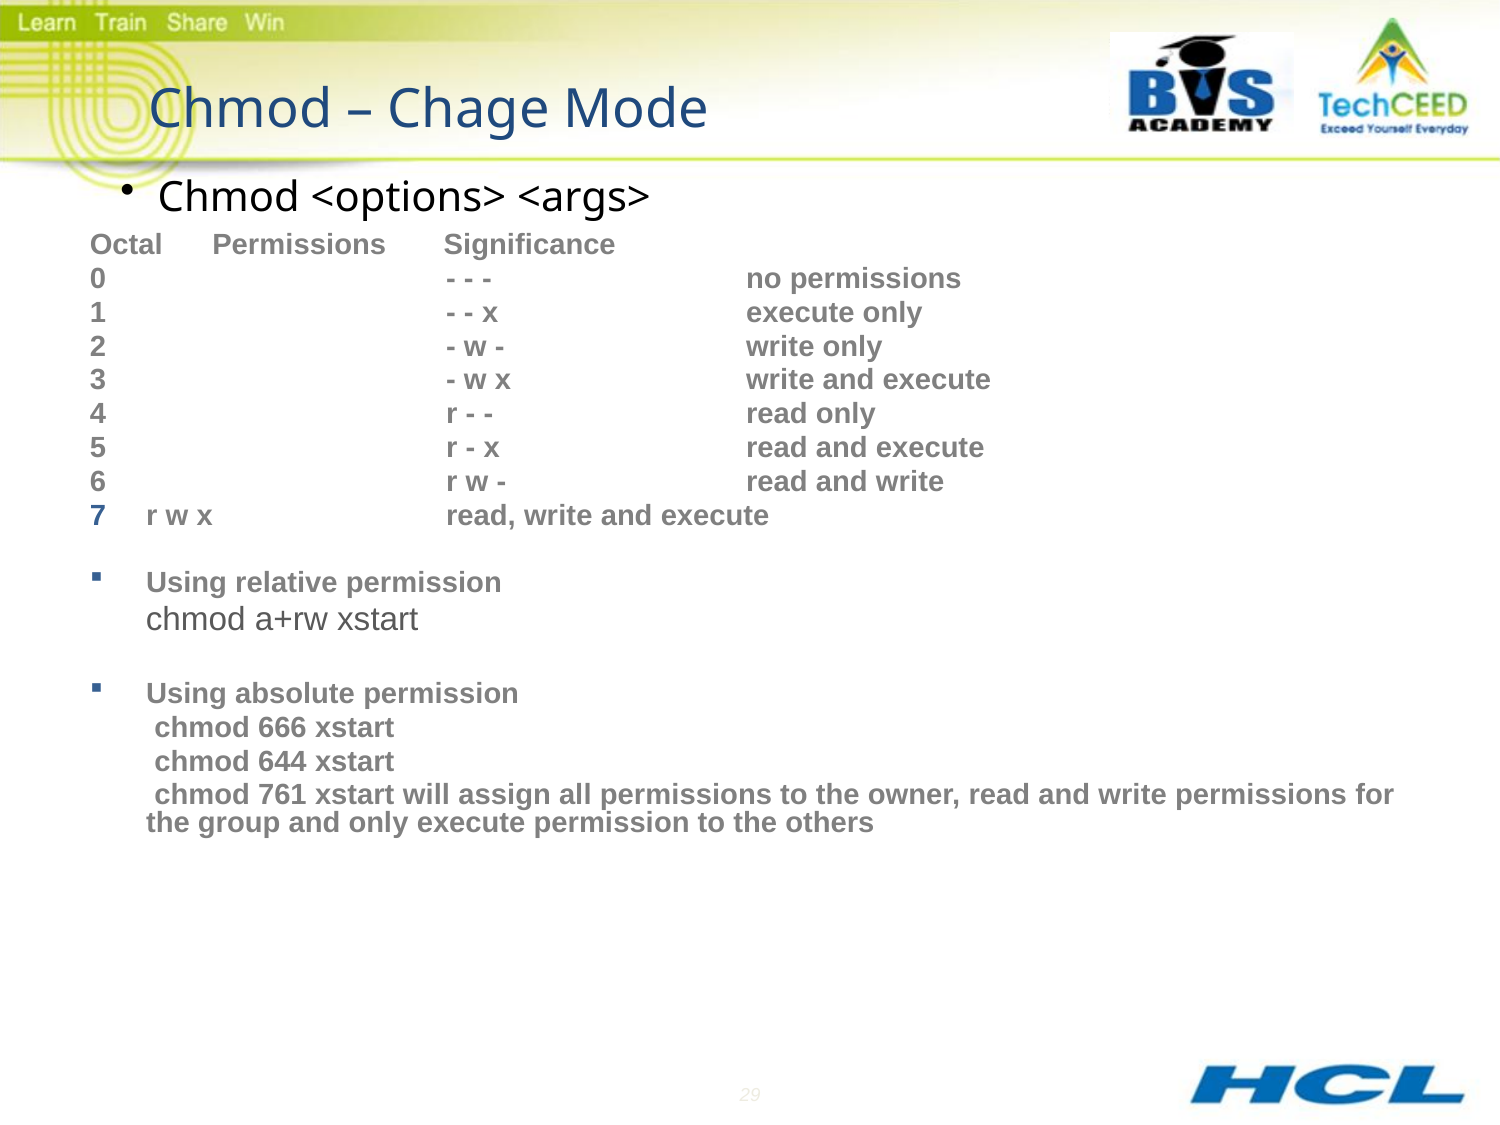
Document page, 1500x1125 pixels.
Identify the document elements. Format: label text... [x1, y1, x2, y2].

text_box Chmod – Chage Mode [133, 0, 1251, 146]
list Octal Permissions Significance 0 - - - no permissions 1 - - x execute only 2 - w - write only 3 - w x write and execute 4 r - - read only 5 r - x read and execute 6 r w - read and write r w x read, write and execute Using relative permission chmod a+rw xstart Using absolute permission chmod 666 xstart chmod 644 xstart chmod 761 xstart will assign all permissions to the owner, read and write permissions for the group and only execute permission to the others [75, 224, 1425, 968]
text_box Chmod <options> <args> [94, 161, 682, 227]
picture [0, 0, 1500, 1125]
slide_number 29 [574, 1074, 926, 1115]
